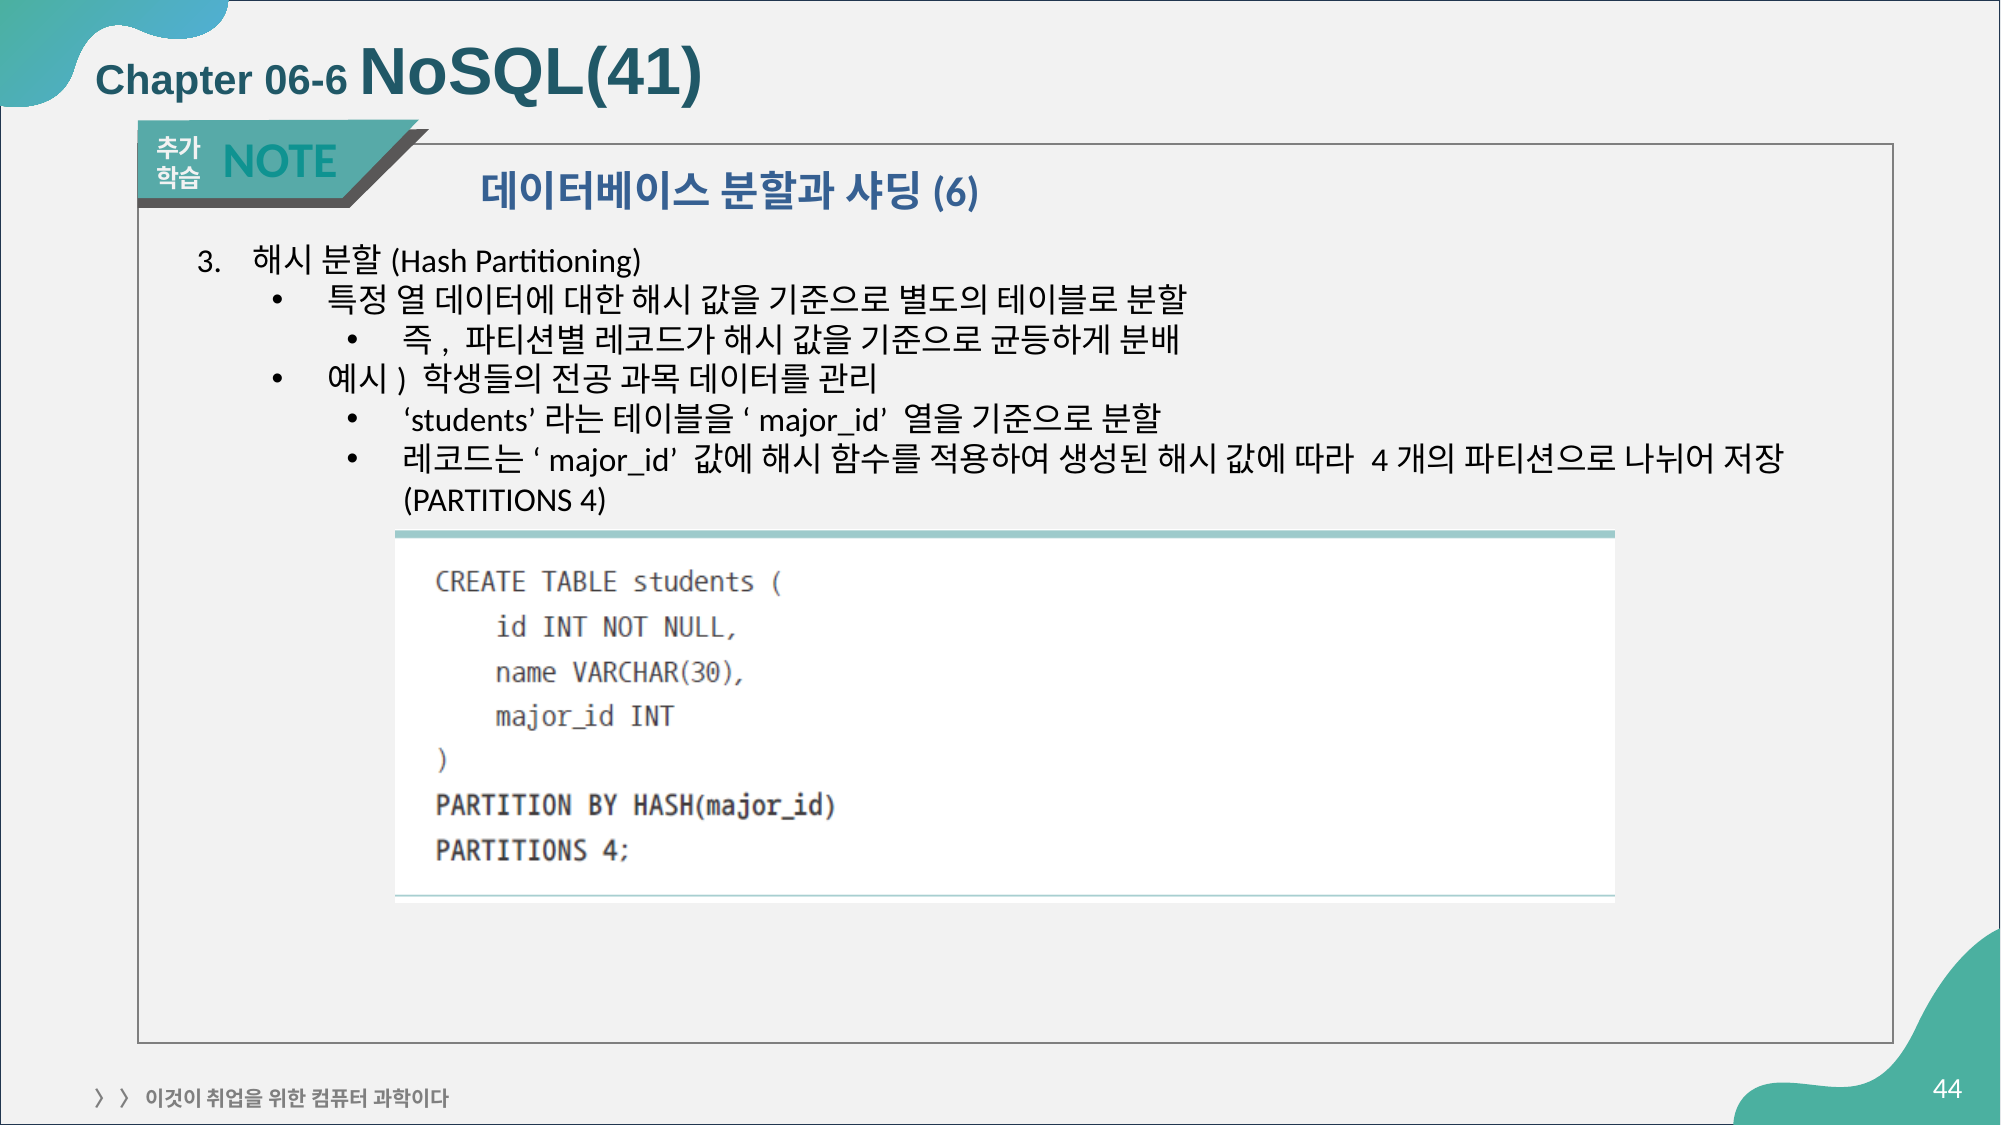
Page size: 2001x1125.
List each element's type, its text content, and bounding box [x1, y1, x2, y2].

text_box 해시 분할(Hash Partitioning) 특정 열 데이터에 대한 해시 값을 기준으로 별도의 테이블로 분할 즉, 파티션별 레코드가 해시 값을 기준으로 균등하게 분배 예시) 학생들의 전공 과목 데이터를 관리 ‘students’라는 테이블을 ‘major_id’ 열을 기준으로 분할 레코드는 ‘major_id’ 값에 해시 함수를 적용하여 생성된 해시 값에 따라 4개의 파티션으로 나뉘어 저장(PARTITIONS 4) [181, 231, 1875, 526]
text_box [137, 143, 1894, 1043]
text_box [137, 119, 430, 209]
title Chapter 06-6 NoSQL(41) [79, 17, 1931, 128]
text_box 데이터베이스 분할과 샤딩(6) [465, 157, 1467, 223]
slide_number ‹#› [1917, 1061, 1984, 1122]
picture [395, 528, 1615, 903]
footer 〉 〉 이것이 취업을 위한 컴퓨터 과학이다 [79, 1078, 755, 1114]
